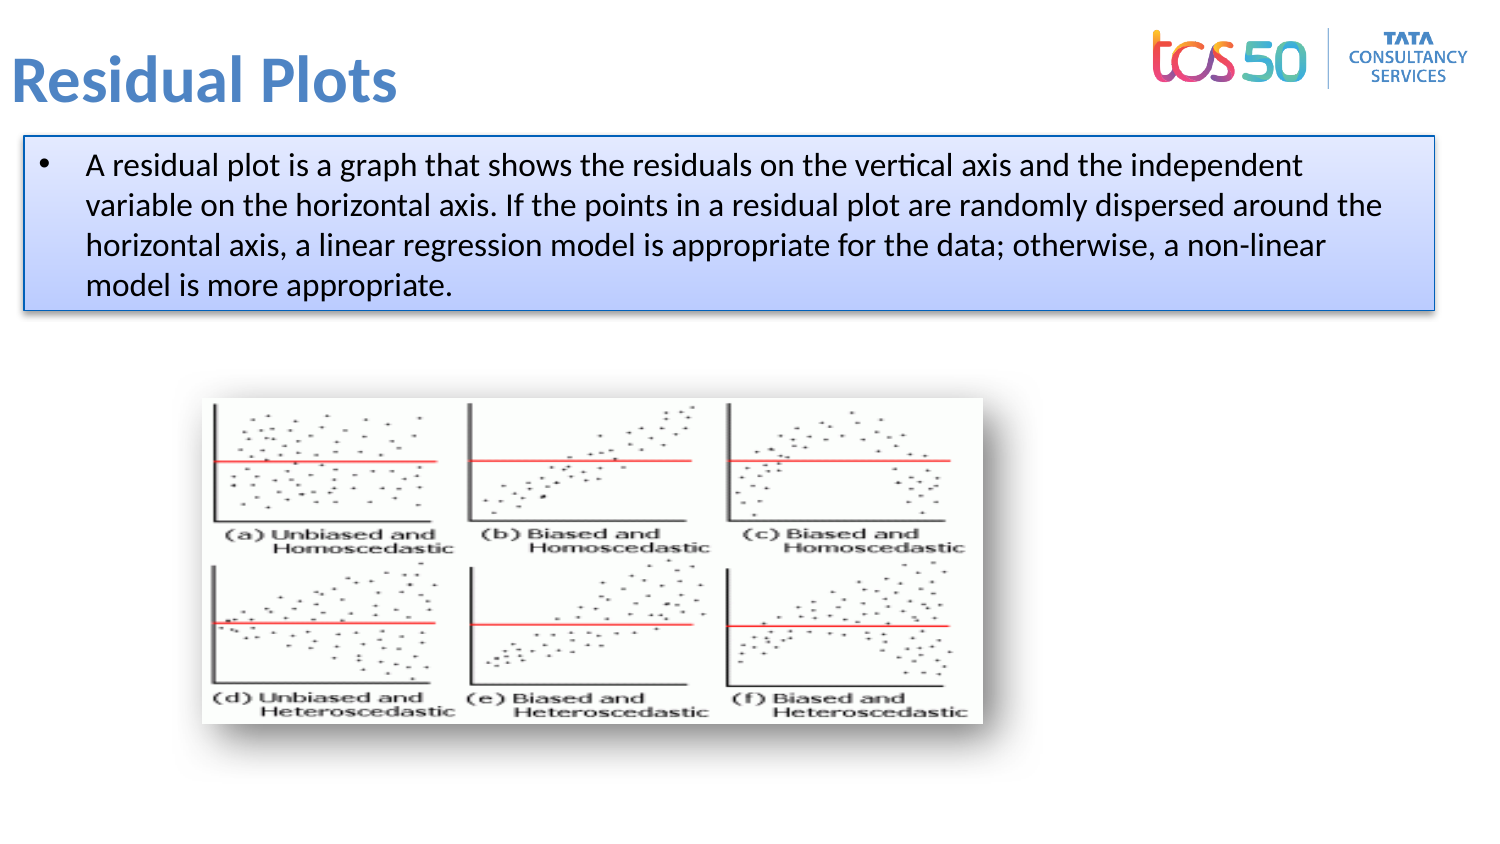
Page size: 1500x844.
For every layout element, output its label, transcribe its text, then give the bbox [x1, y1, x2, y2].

title Residual Plots [0, 35, 1459, 115]
picture [202, 398, 983, 724]
picture [1111, 0, 1500, 117]
text_box A residual plot is a graph that shows the residuals on the vertical axis and the independent variable on the horizontal axis. If the points in a residual plot are randomly dispersed around the horizontal axis, a linear regression model is appropriate for the data; otherwise, a non-linear model is more appropriate. [23, 135, 1435, 311]
